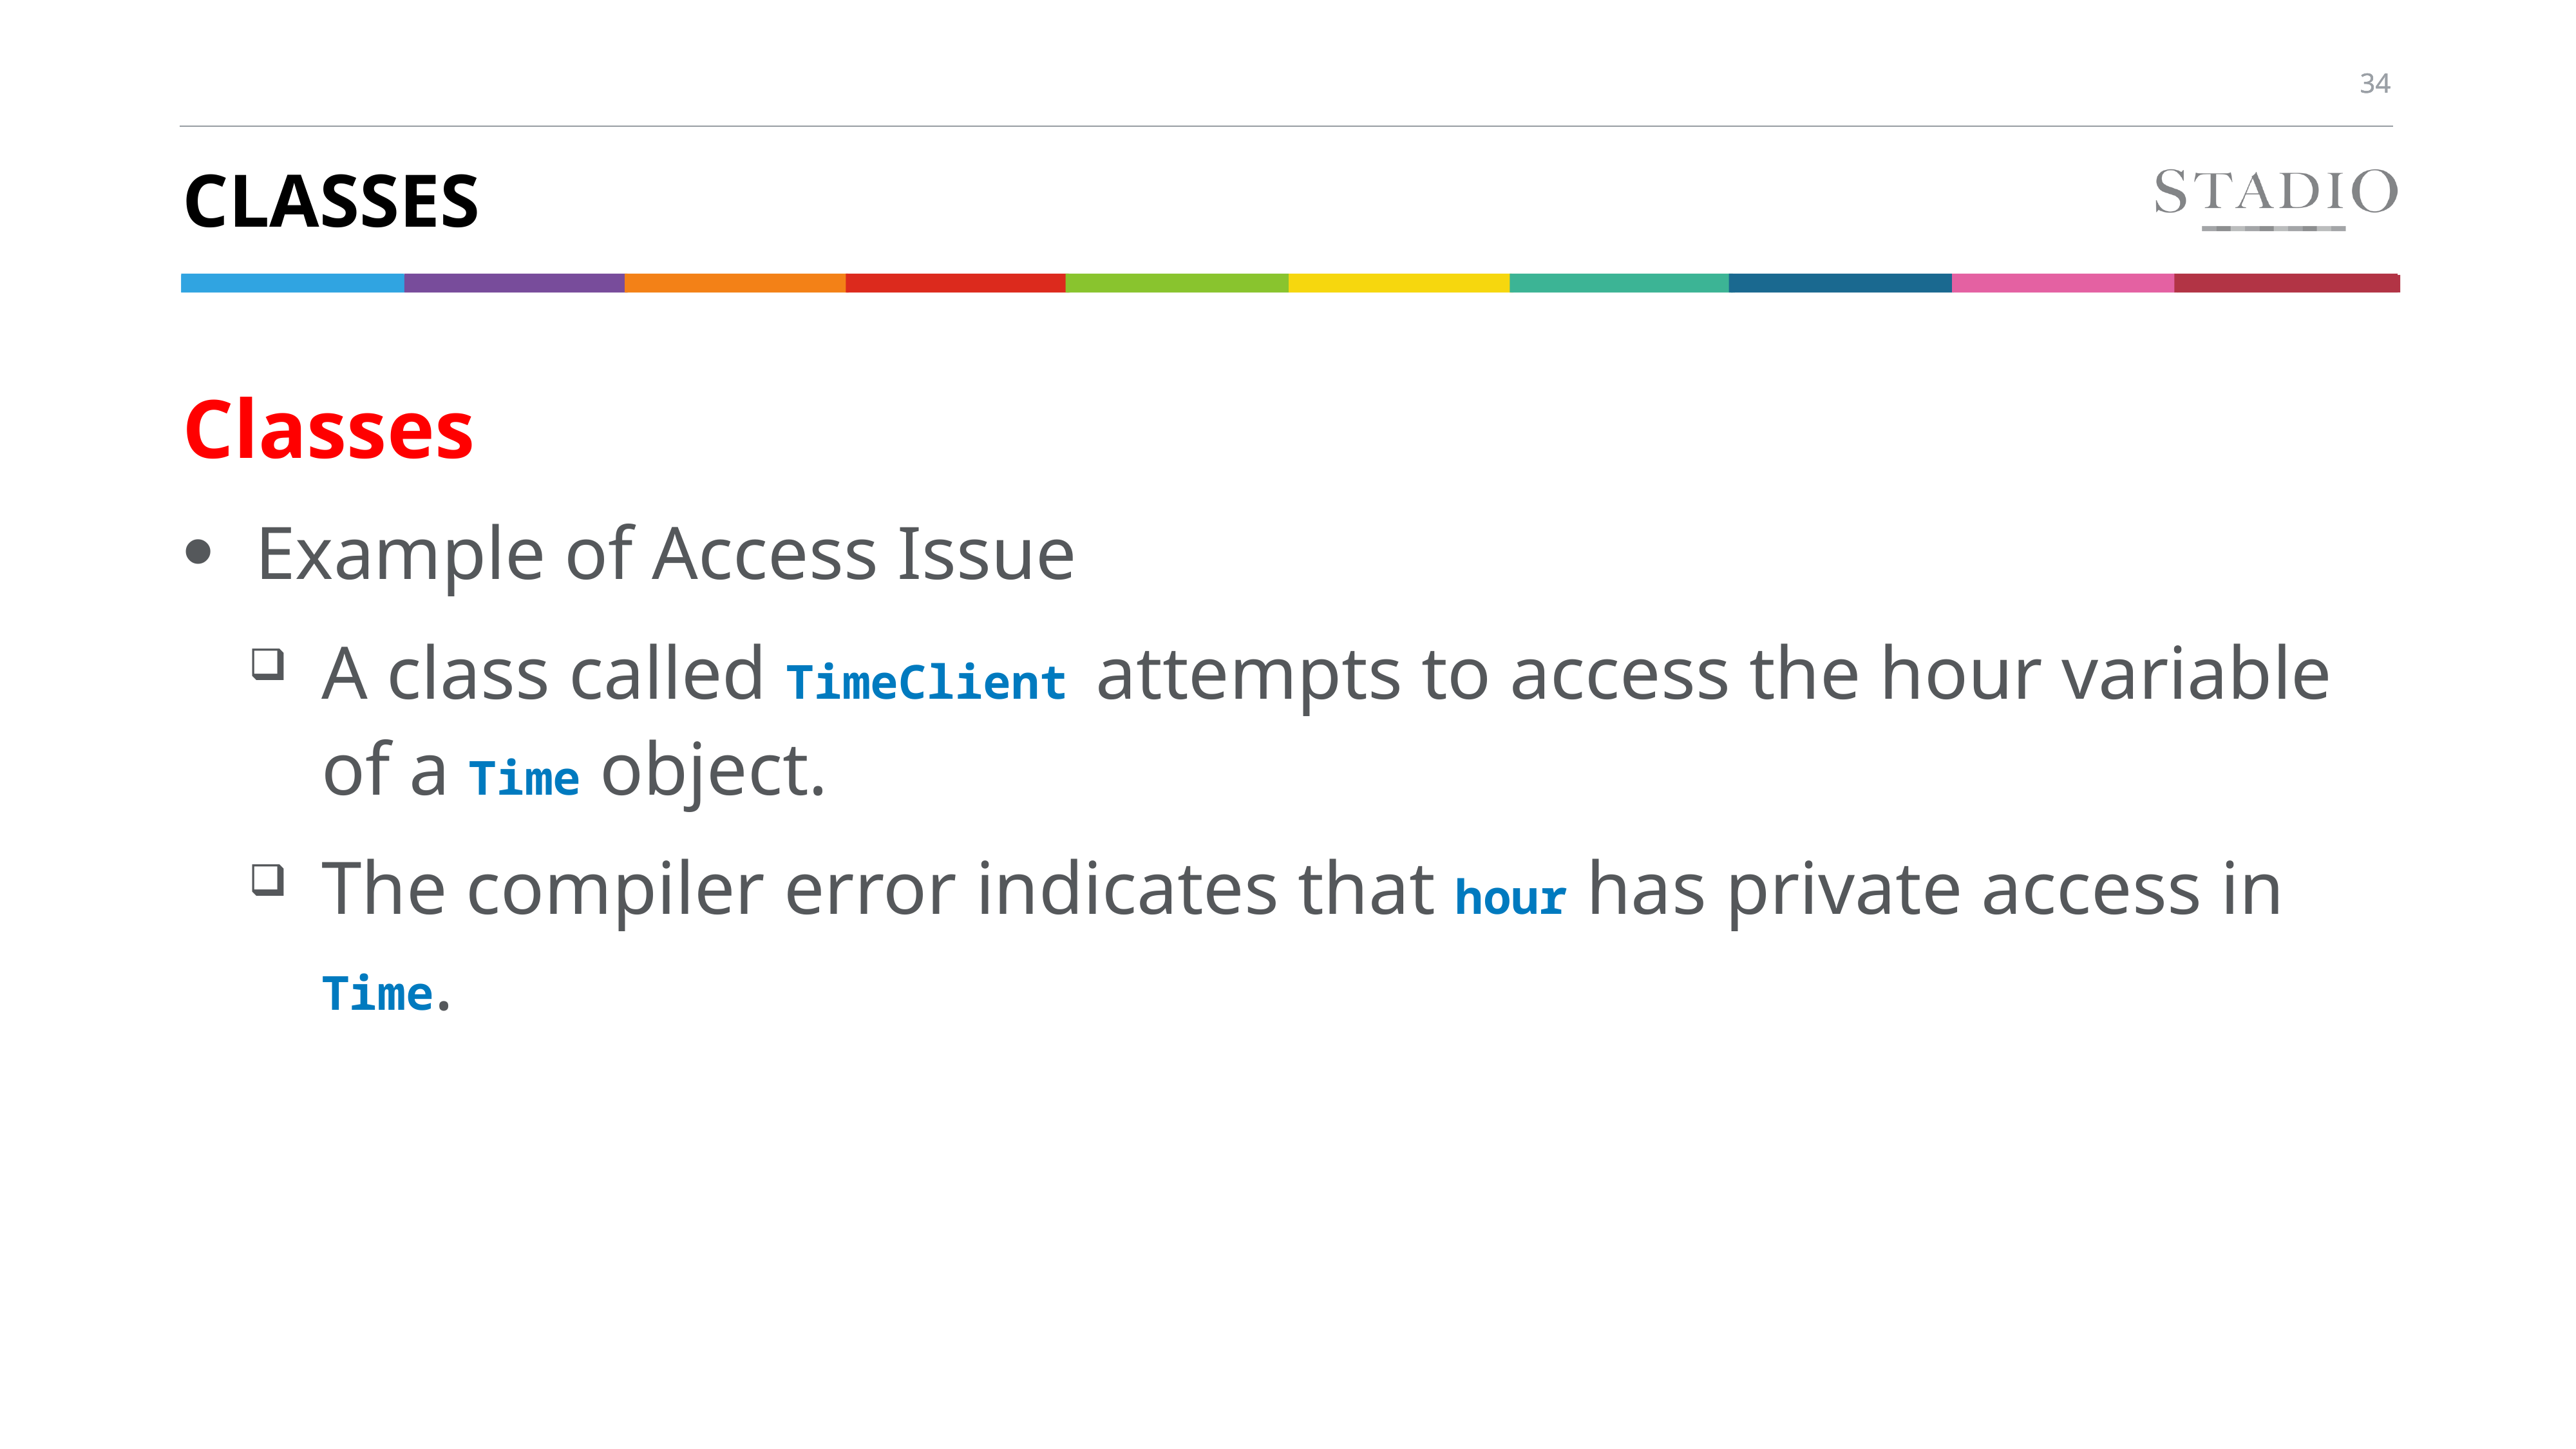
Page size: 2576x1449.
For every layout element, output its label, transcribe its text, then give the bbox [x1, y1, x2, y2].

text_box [181, 273, 2398, 293]
title Classes [182, 128, 2069, 131]
text_box [178, 131, 2398, 279]
picture [2112, 126, 2441, 274]
list Classes Example of Access Issue A class called TimeClient attempts to access the hour variable of a Time object. The compiler error indicates that hour has private access in Time. [182, 367, 2402, 1370]
